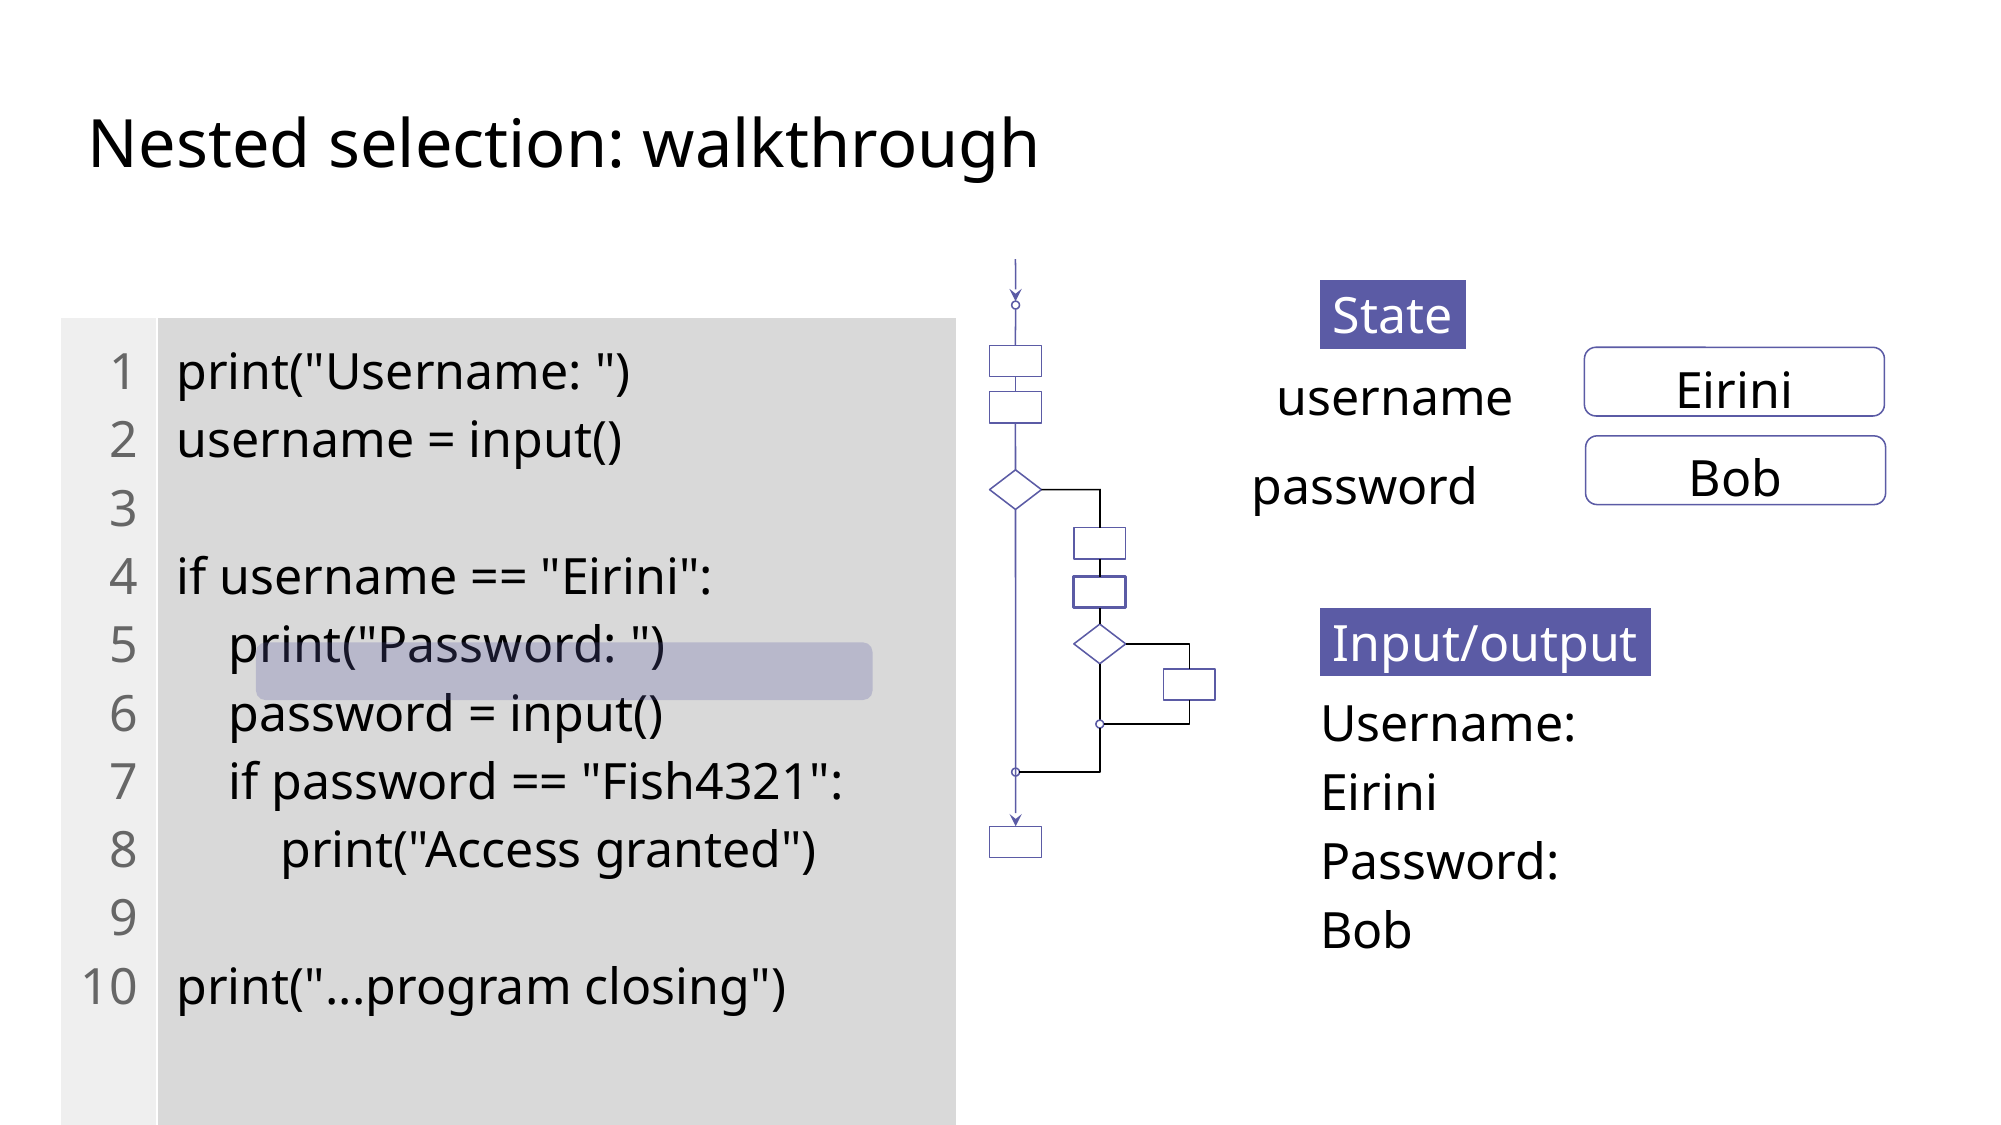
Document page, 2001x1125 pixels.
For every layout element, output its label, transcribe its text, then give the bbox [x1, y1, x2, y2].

text_box password [1231, 425, 1569, 510]
text_box Bob [1585, 435, 1886, 505]
text_box [989, 827, 1042, 858]
text_box Eirini [1584, 347, 1885, 416]
text_box username [1256, 336, 1568, 414]
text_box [989, 258, 1216, 827]
text_box State . [1299, 255, 1766, 336]
text_box Username: Eirini Password: Bob [1299, 662, 1930, 1050]
text_box Input/output . [1299, 582, 1766, 662]
table_header 1 2 3 4 5 6 7 8 9 10 [61, 318, 156, 1125]
title Nested selection: walkthrough [67, 69, 1932, 223]
table_header print("Username: ") username = input() if username == "Eirini": print("Password: ") password = input() if password == "Fish4321": print("Access granted") print("...program closing") [158, 318, 956, 1125]
text_box [255, 642, 873, 701]
